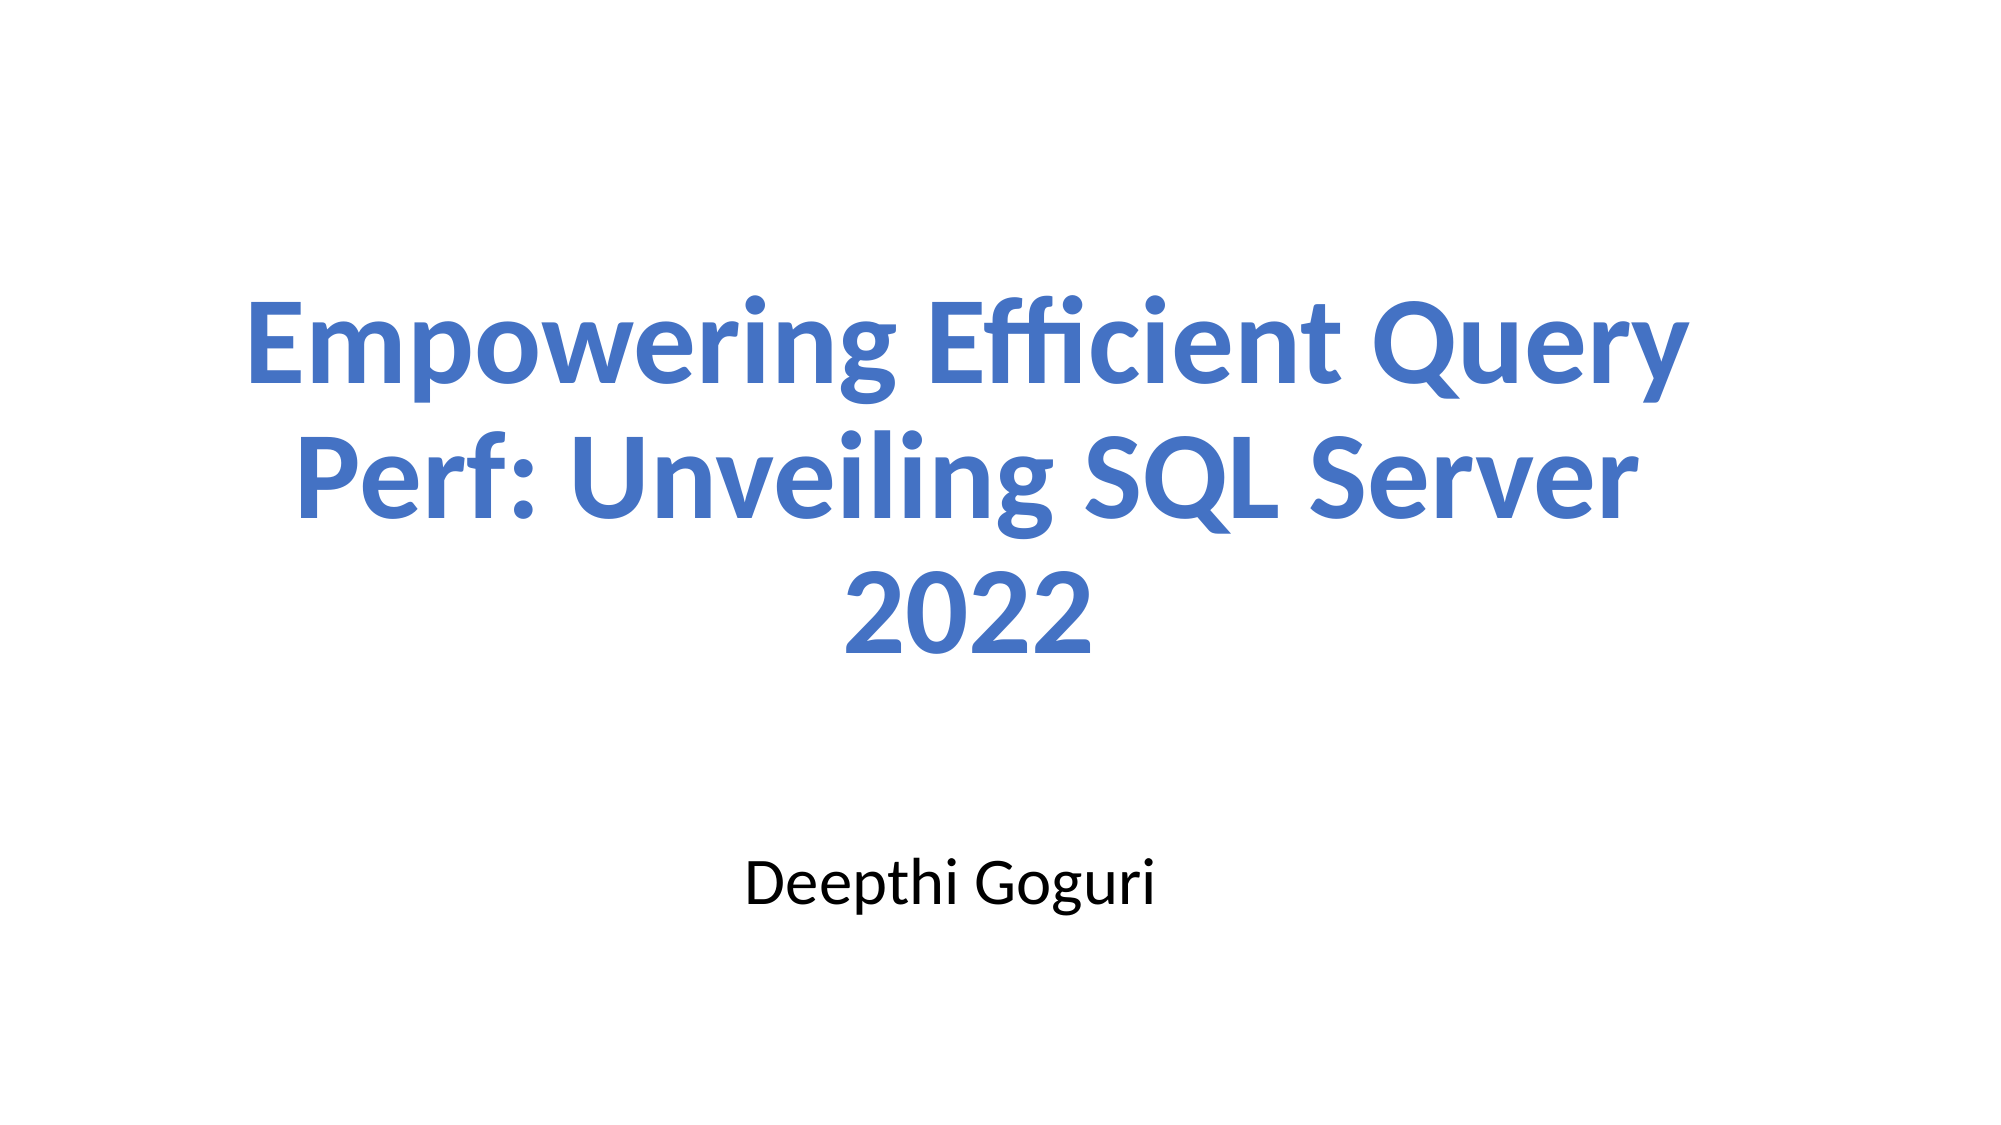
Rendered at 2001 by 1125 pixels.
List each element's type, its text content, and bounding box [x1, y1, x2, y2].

title Empowering Efficient Query Perf: Unveiling SQL Server 2022 [218, 296, 1719, 689]
subtitle Deepthi Goguri [482, 839, 1420, 922]
